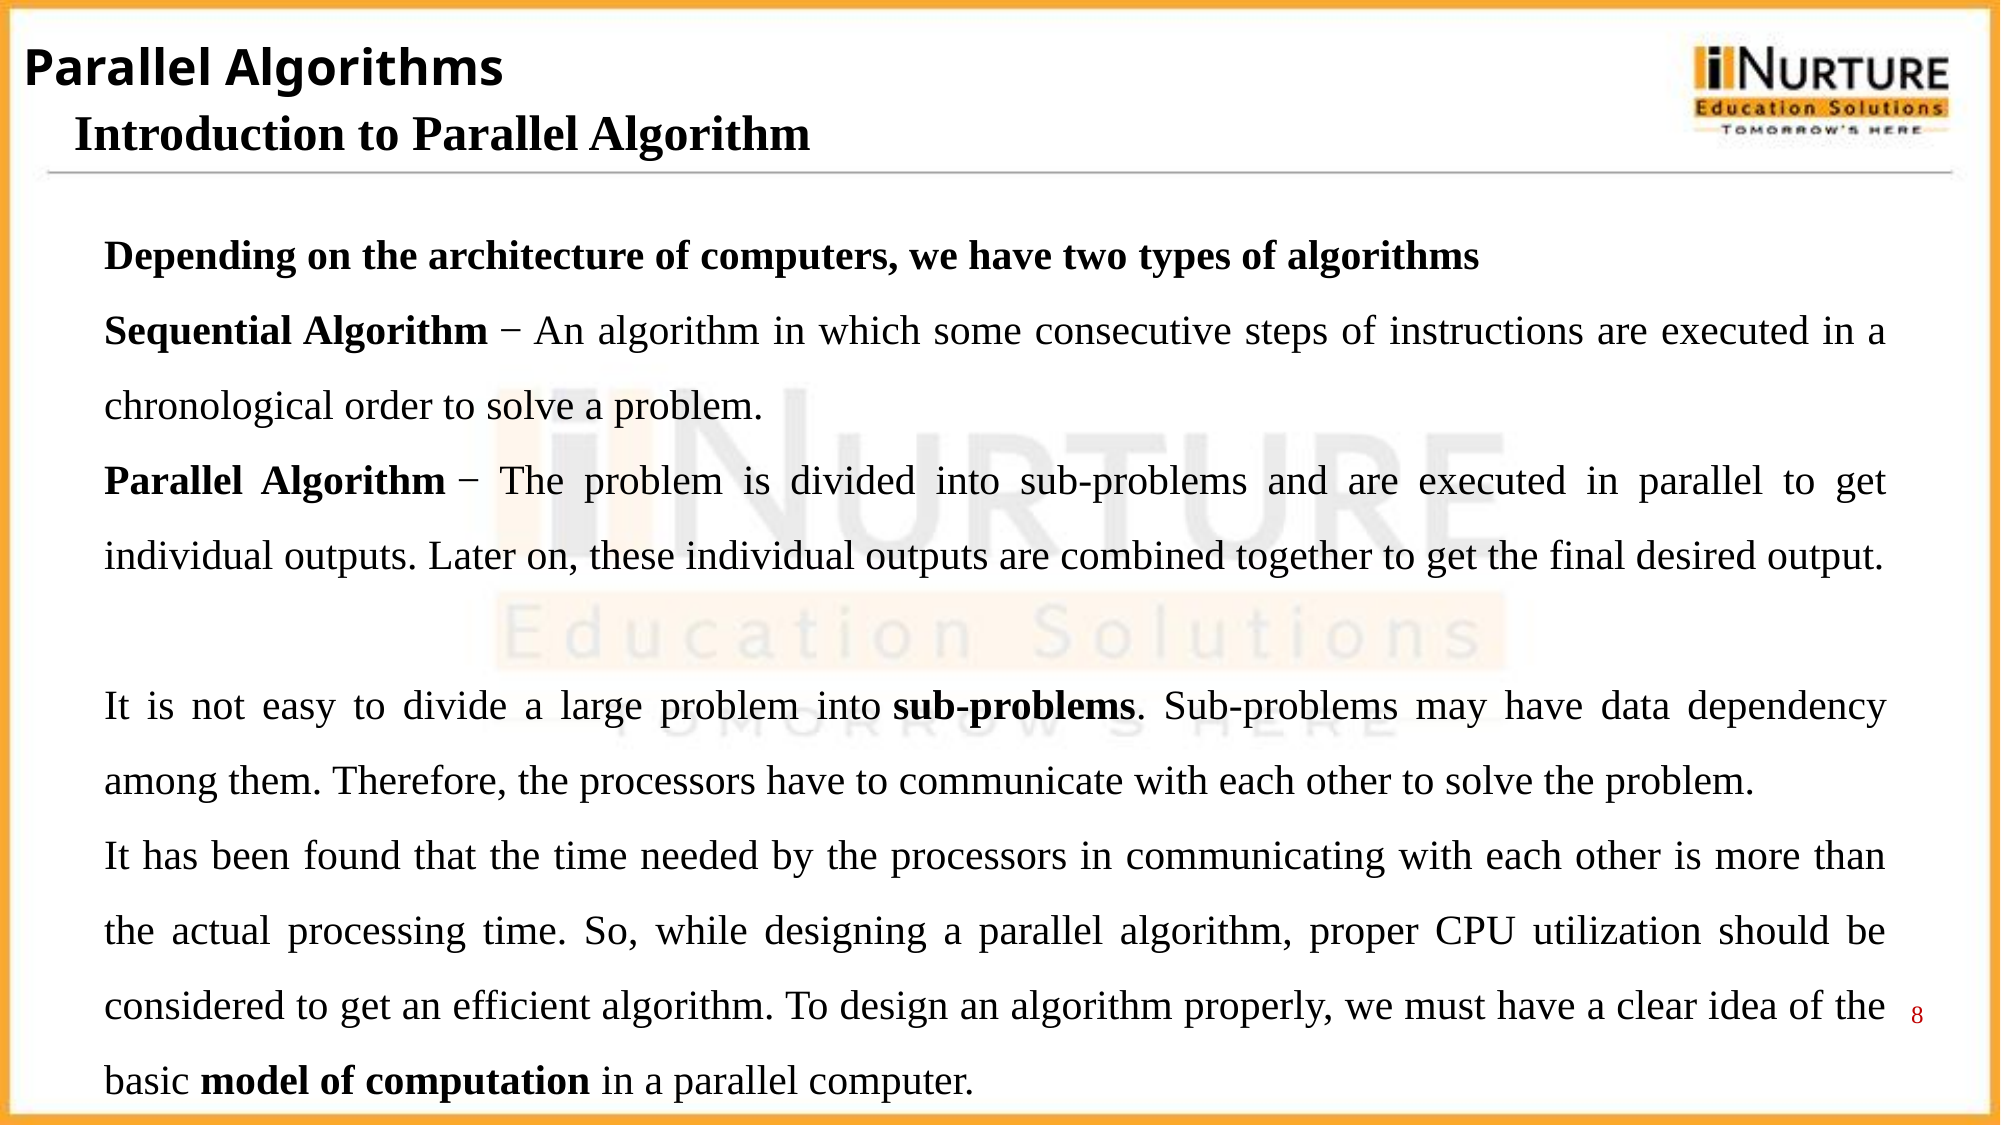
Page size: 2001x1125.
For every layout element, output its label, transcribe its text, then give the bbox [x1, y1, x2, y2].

picture [0, 0, 2001, 1125]
text_box Depending on the architecture of computers, we have two types of algorithms Sequential Algorithm − An algorithm in which some consecutive steps of instructions are executed in a chronological order to solve a problem. Parallel Algorithm − The problem is divided into sub-problems and are executed in parallel to get individual outputs. Later on, these individual outputs are combined together to get the final desired output. It is not easy to divide a large problem into sub-problems. Sub-problems may have data dependency among them. Therefore, the processors have to communicate with each other to solve the problem. It has been found that the time needed by the processors in communicating with each other is more than the actual processing time. So, while designing a parallel algorithm, proper CPU utilization should be considered to get an efficient algorithm. To design an algorithm properly, we must have a clear idea of the basic model of computation in a parallel computer. [89, 195, 1903, 1125]
text_box Introduction to Parallel Algorithm [0, 93, 1942, 169]
text_box 8 [1903, 983, 1939, 1044]
text_box Parallel Algorithms [6, 28, 1688, 103]
